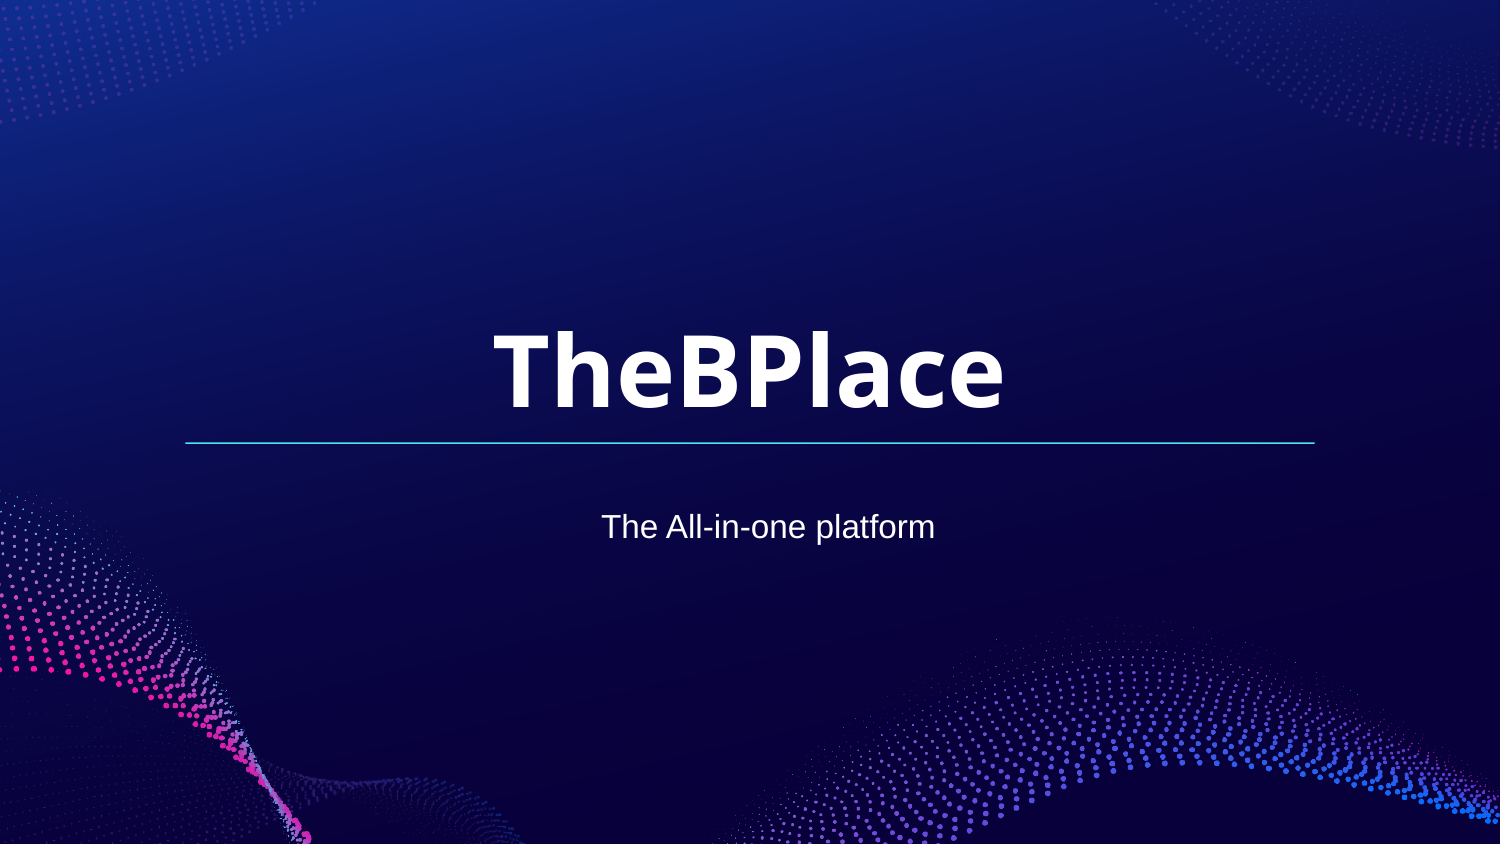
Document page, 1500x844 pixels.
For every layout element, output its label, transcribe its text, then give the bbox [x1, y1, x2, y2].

title TheBPlace [117, 196, 1383, 443]
subtitle The All-in-one platform [117, 490, 1383, 558]
picture [0, 0, 1500, 844]
